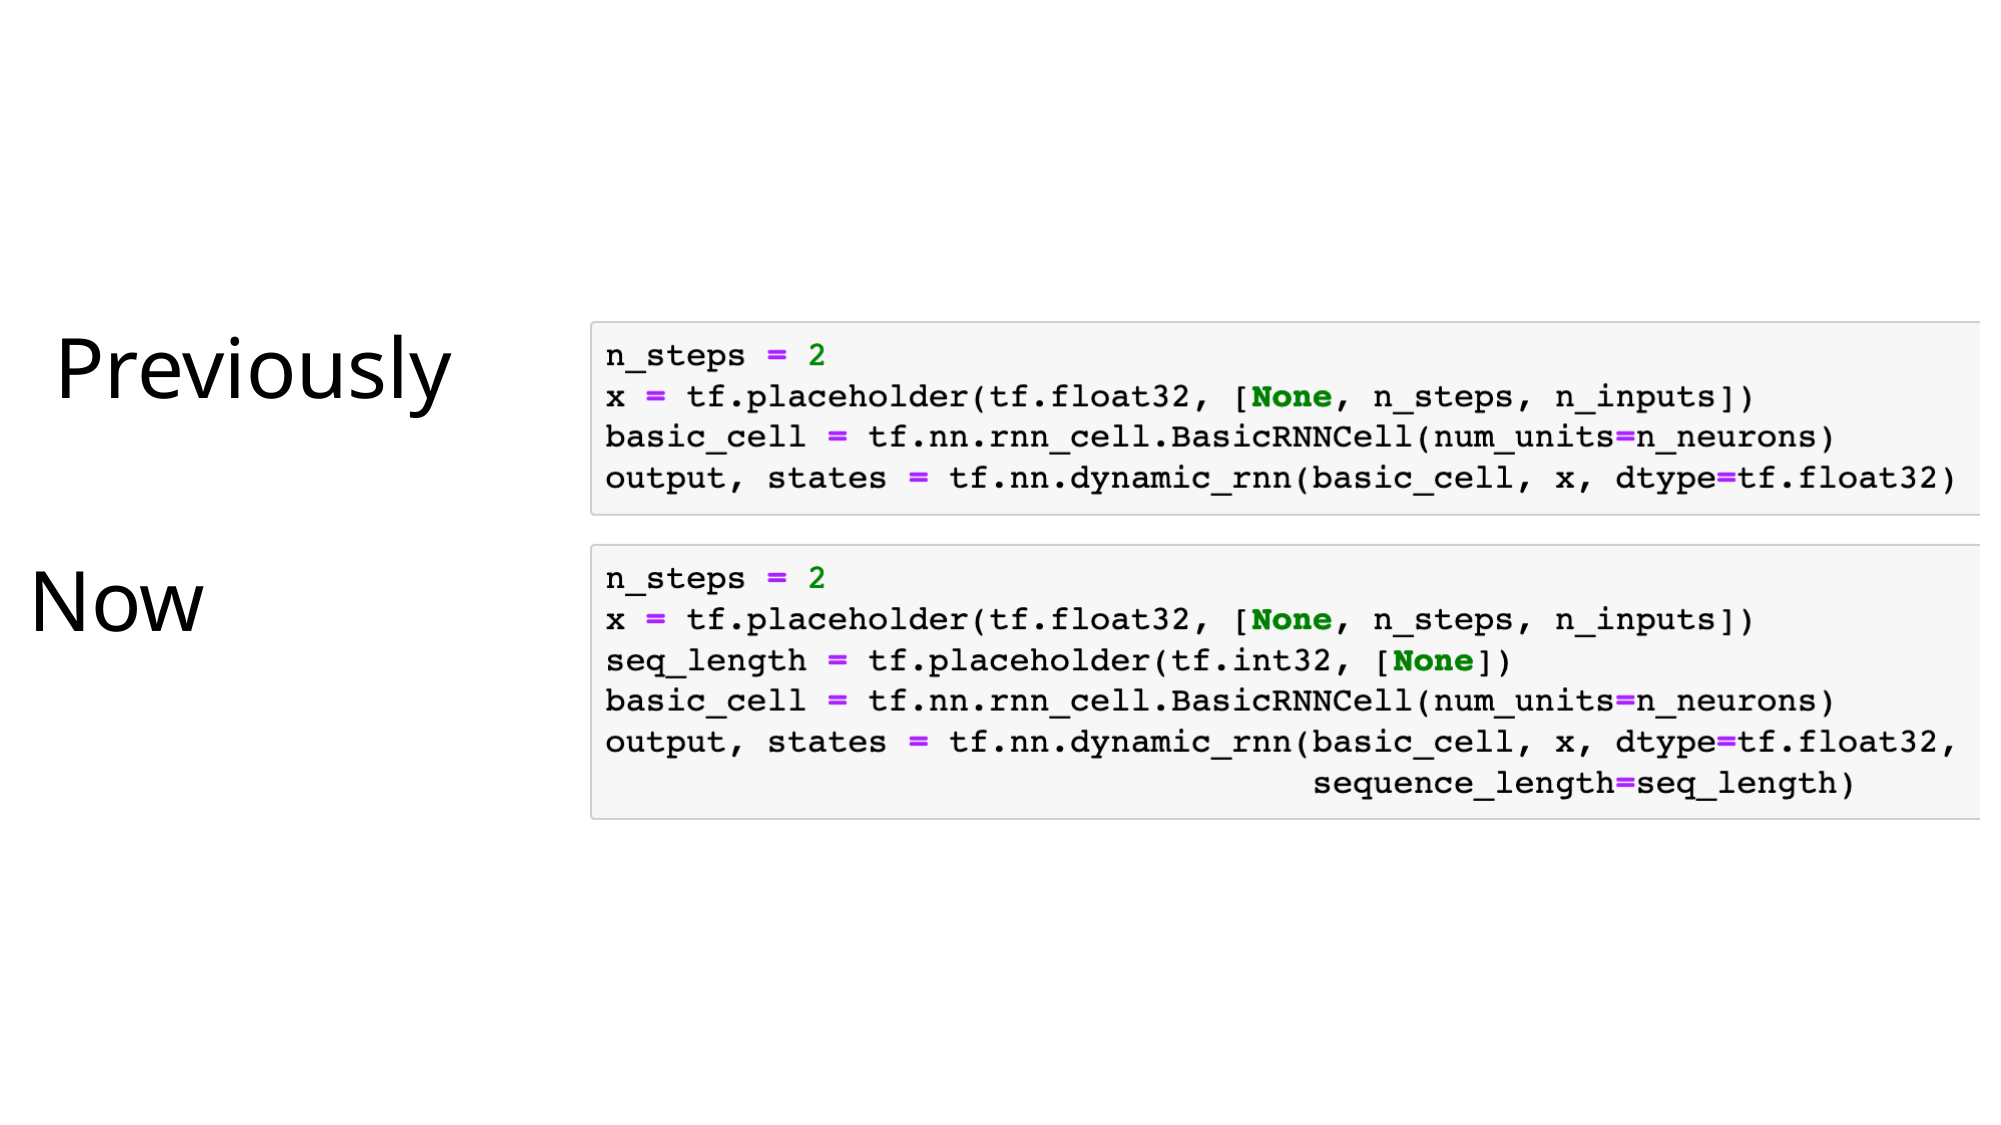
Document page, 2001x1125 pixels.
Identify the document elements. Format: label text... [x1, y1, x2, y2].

text_box Now [13, 540, 221, 656]
picture [579, 308, 1980, 834]
text_box Previously [39, 308, 468, 423]
